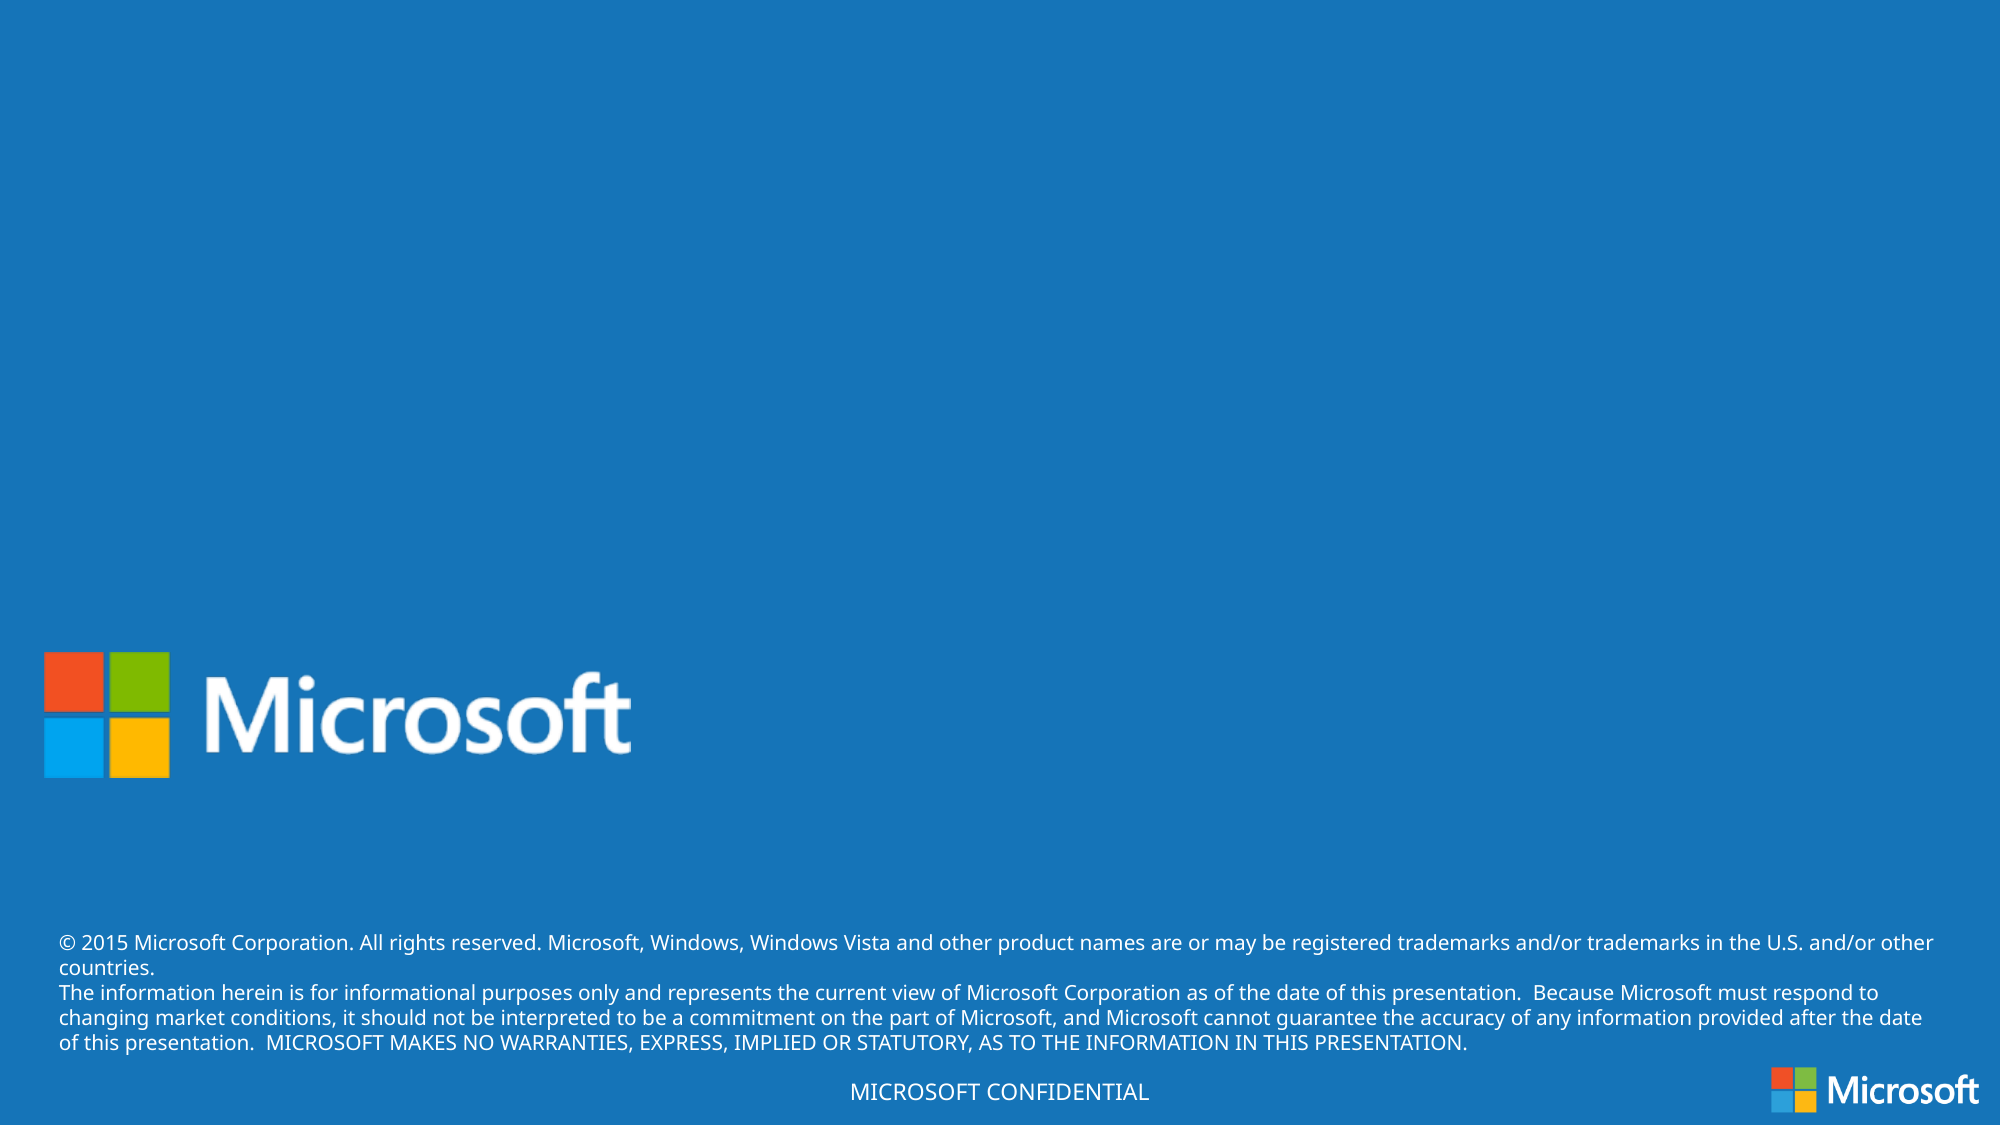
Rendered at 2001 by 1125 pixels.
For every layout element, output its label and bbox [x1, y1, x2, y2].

picture [44, 652, 631, 778]
picture [1770, 1066, 1980, 1113]
